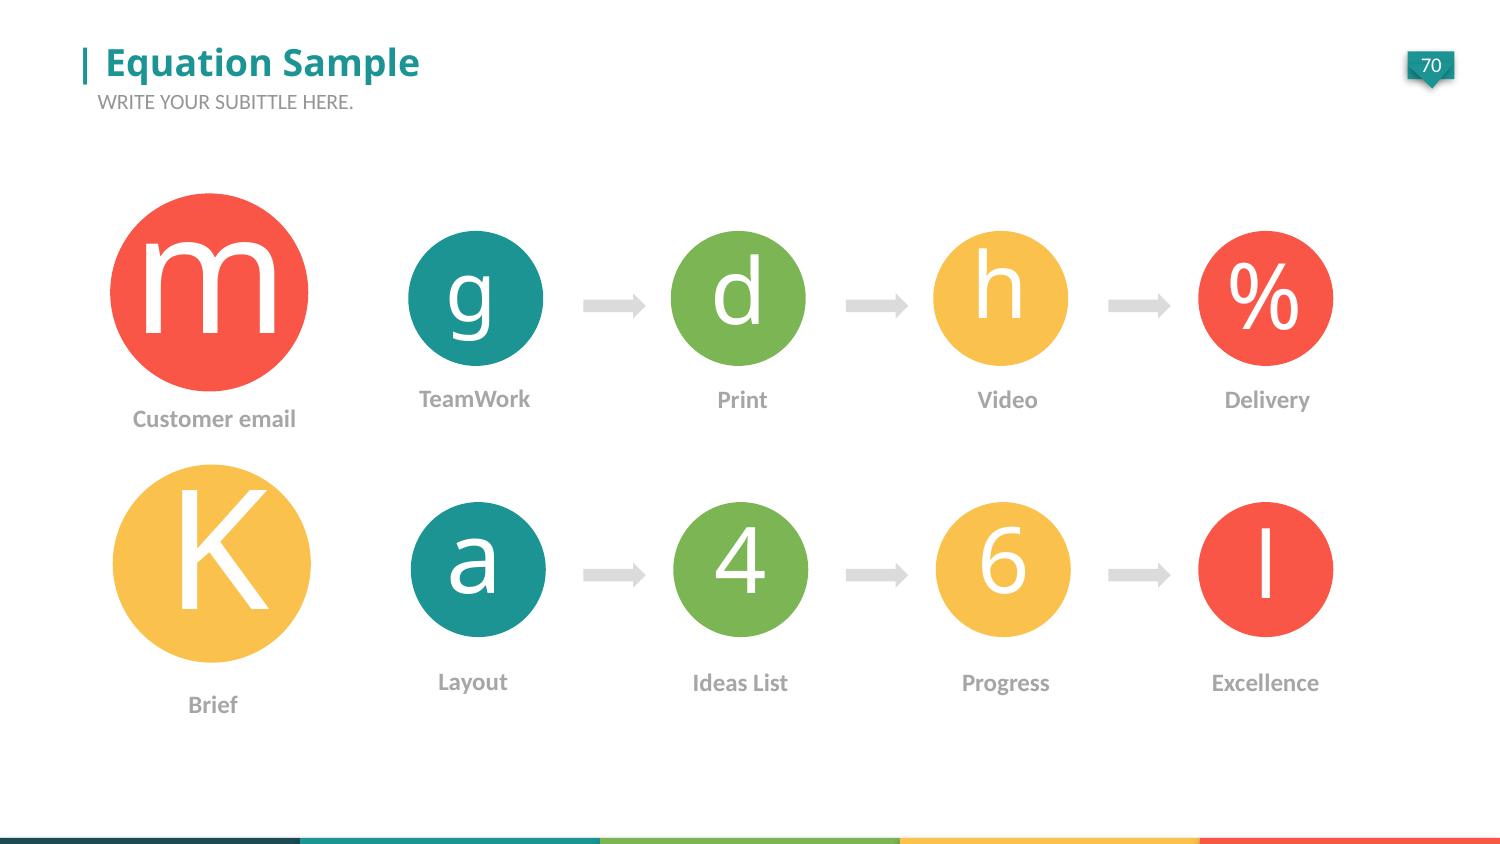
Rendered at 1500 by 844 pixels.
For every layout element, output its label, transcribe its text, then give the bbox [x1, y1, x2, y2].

text_box [1055, 254, 1071, 342]
text_box [843, 560, 911, 590]
text_box [408, 545, 413, 594]
text_box Progress [911, 658, 1102, 697]
text_box [536, 530, 548, 609]
text_box h [944, 218, 1055, 344]
text_box 6 [948, 494, 1059, 620]
text_box % [1209, 230, 1320, 355]
text_box [1322, 528, 1336, 611]
text_box [668, 263, 678, 334]
text_box [1059, 527, 1073, 612]
text_box Brief [118, 681, 309, 719]
text_box [671, 535, 680, 604]
text_box g [409, 230, 532, 346]
text_box [1225, 355, 1307, 369]
text_box [931, 258, 944, 339]
text_box m [117, 159, 275, 375]
text_box [581, 291, 648, 321]
text_box Print [647, 376, 838, 414]
text_box | Equation Sample [74, 38, 1202, 99]
text_box d [678, 225, 800, 351]
text_box [692, 620, 789, 640]
text_box [1196, 258, 1209, 339]
text_box [110, 493, 139, 634]
text_box [843, 291, 911, 321]
text_box [802, 536, 811, 603]
text_box [800, 266, 808, 331]
text_box [955, 620, 1052, 640]
text_box [692, 351, 784, 369]
text_box 4 [680, 494, 802, 620]
text_box Delivery [1172, 376, 1363, 414]
text_box Video [912, 376, 1103, 414]
text_box [425, 346, 527, 369]
text_box [1106, 291, 1173, 321]
text_box [431, 621, 526, 640]
text_box [297, 509, 313, 618]
text_box K [139, 435, 297, 651]
text_box [275, 215, 311, 370]
text_box [1320, 254, 1336, 343]
text_box Customer email [119, 394, 310, 433]
text_box [948, 344, 1054, 369]
text_box [933, 527, 948, 612]
text_box [108, 250, 117, 334]
text_box WRITE YOUR SUBITTLE HERE. [97, 87, 1199, 132]
text_box Excellence [1170, 659, 1361, 697]
text_box [532, 257, 546, 340]
text_box Ideas List [645, 658, 836, 697]
text_box [581, 560, 648, 590]
text_box l [1211, 499, 1322, 625]
text_box [150, 375, 268, 394]
text_box a [413, 486, 536, 621]
text_box [1196, 526, 1211, 613]
text_box [1223, 625, 1308, 640]
text_box [160, 651, 263, 665]
text_box Layout [378, 657, 569, 696]
text_box TeamWork [379, 375, 570, 413]
text_box [1106, 560, 1173, 590]
